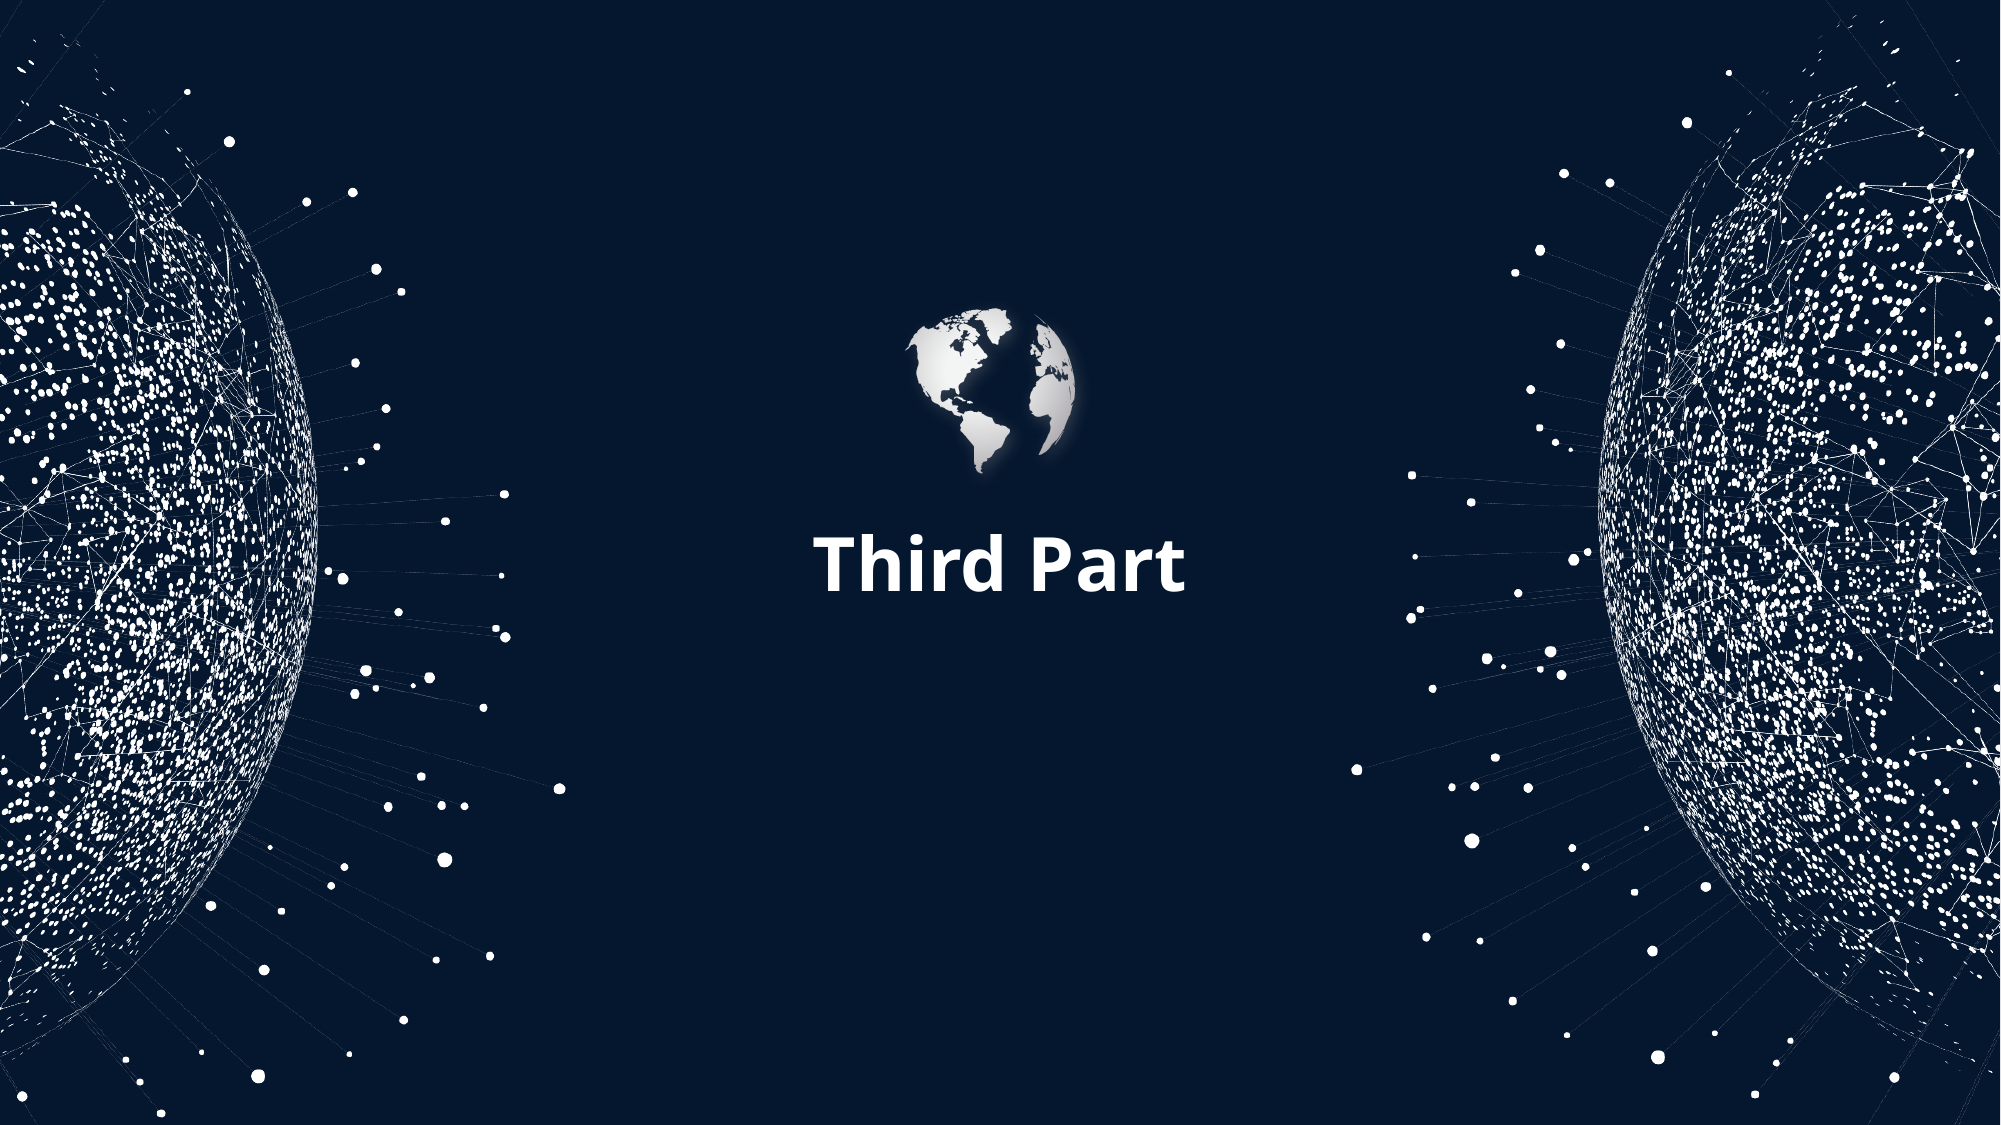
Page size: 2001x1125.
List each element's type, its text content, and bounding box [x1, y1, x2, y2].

picture [0, 0, 2001, 1125]
text_box Third Part [534, 473, 1422, 614]
